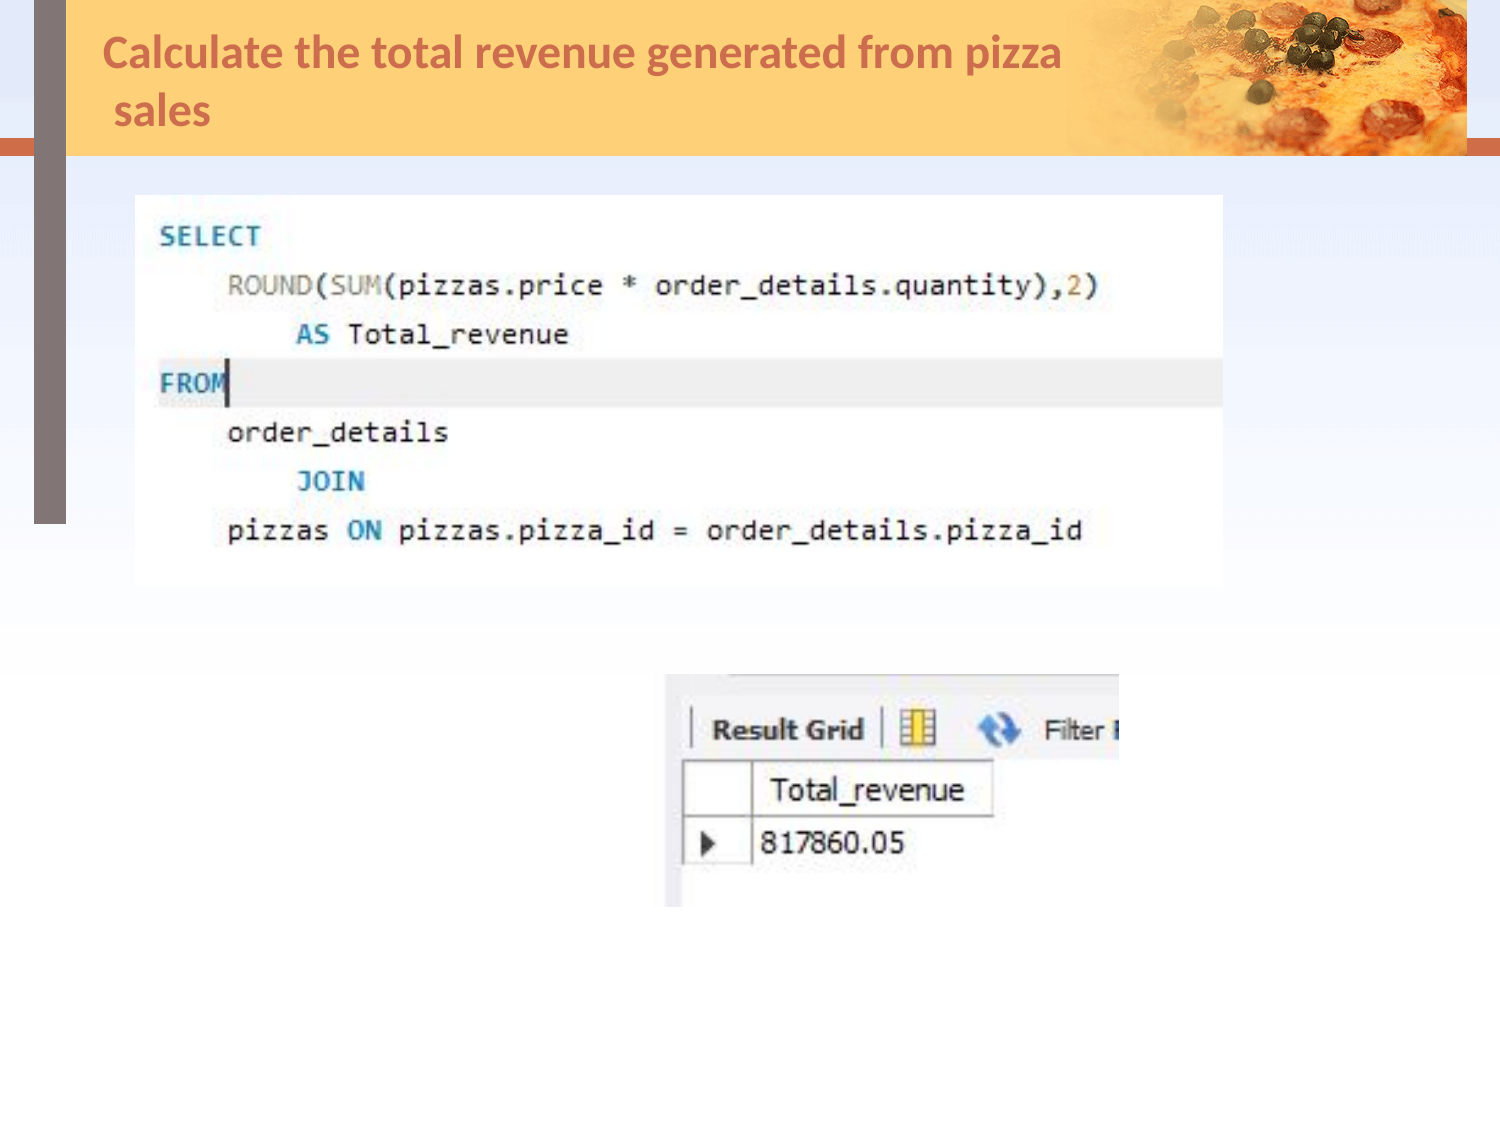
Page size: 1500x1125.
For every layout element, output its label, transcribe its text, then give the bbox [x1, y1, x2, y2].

picture [0, 0, 1500, 1125]
title Calculate the total revenue generated from pizza sales [87, 12, 1412, 144]
